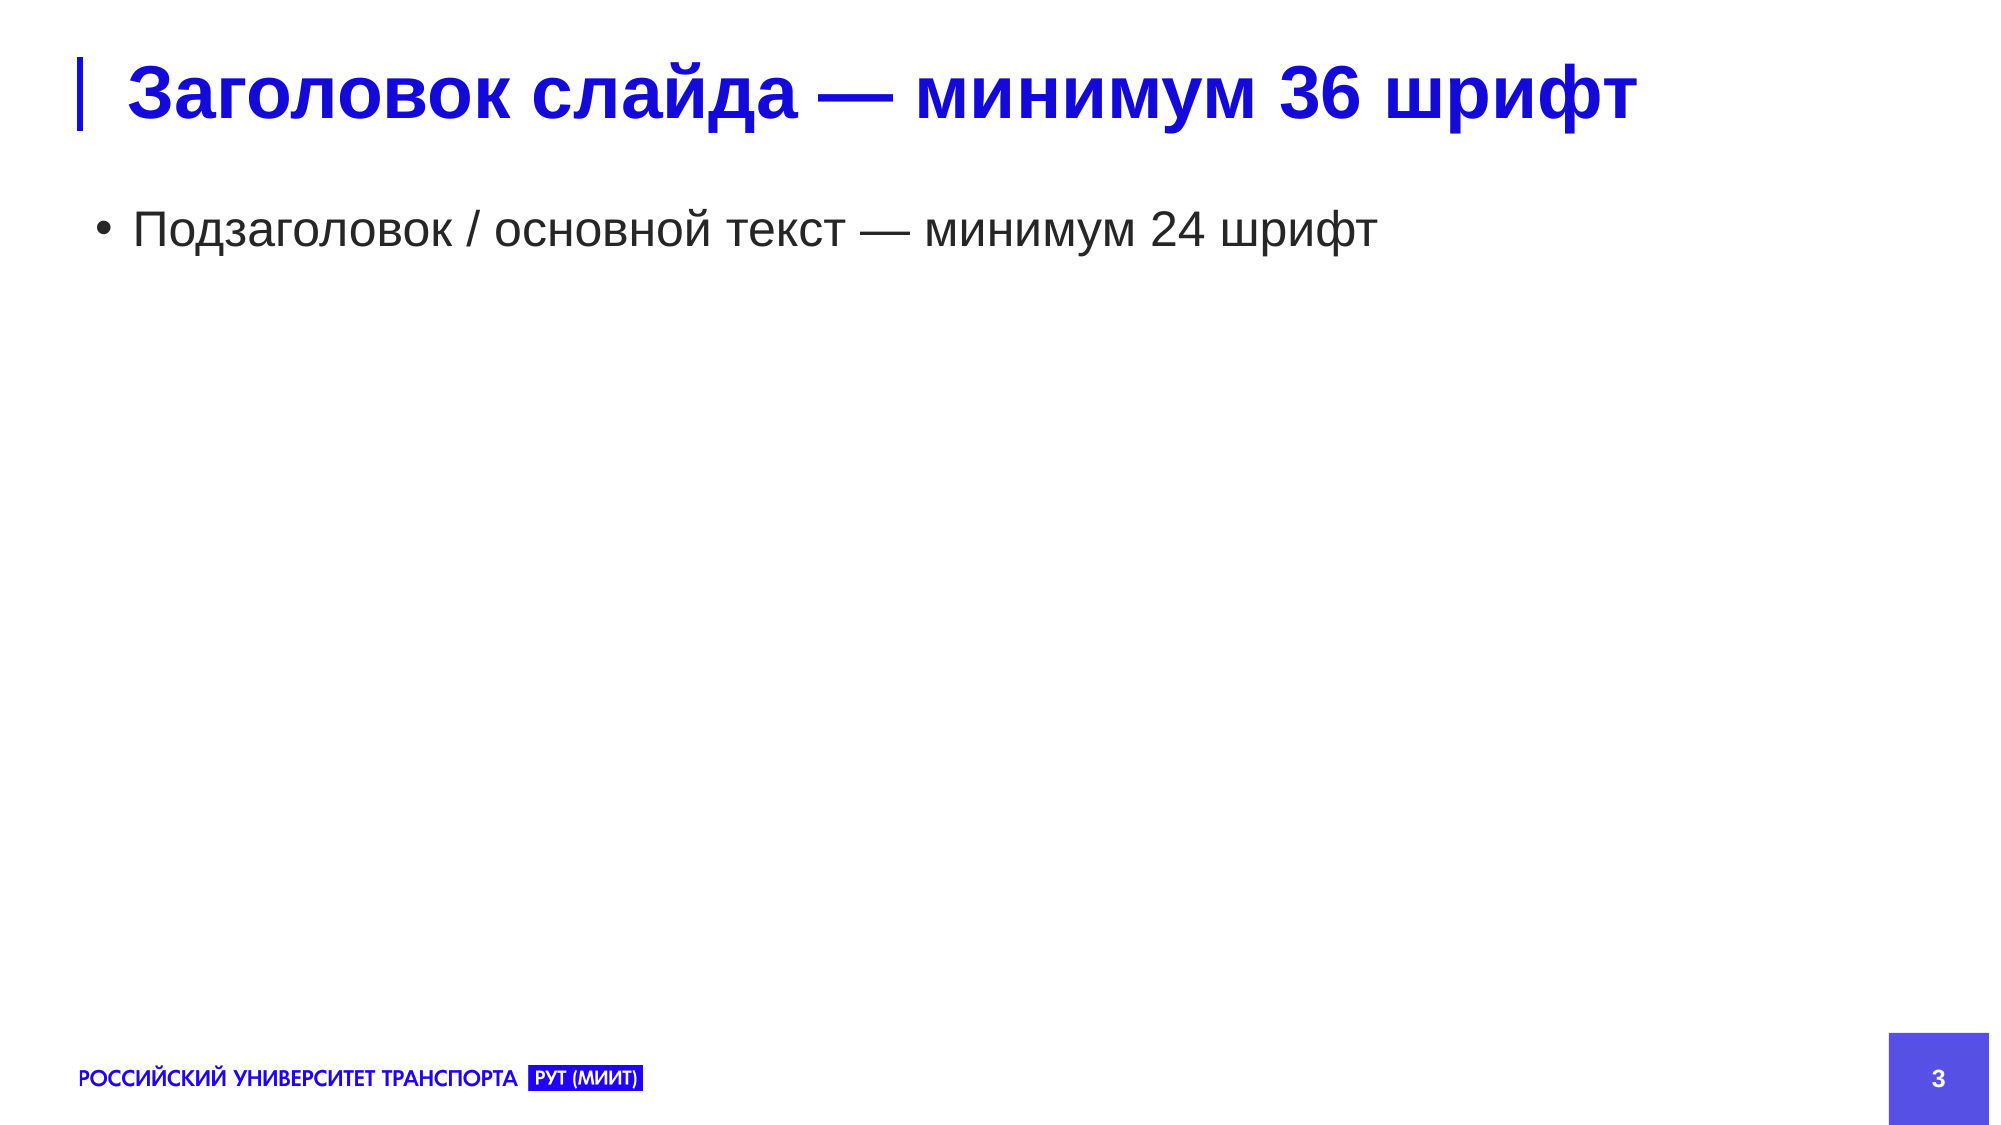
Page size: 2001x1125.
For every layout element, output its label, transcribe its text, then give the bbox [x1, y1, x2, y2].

list Подзаголовок / основной текст — минимум 24 шрифт [79, 195, 1863, 975]
title Заголовок слайда — минимум 36 шрифт [112, 52, 1783, 136]
slide_number 3 [1888, 1047, 1989, 1108]
